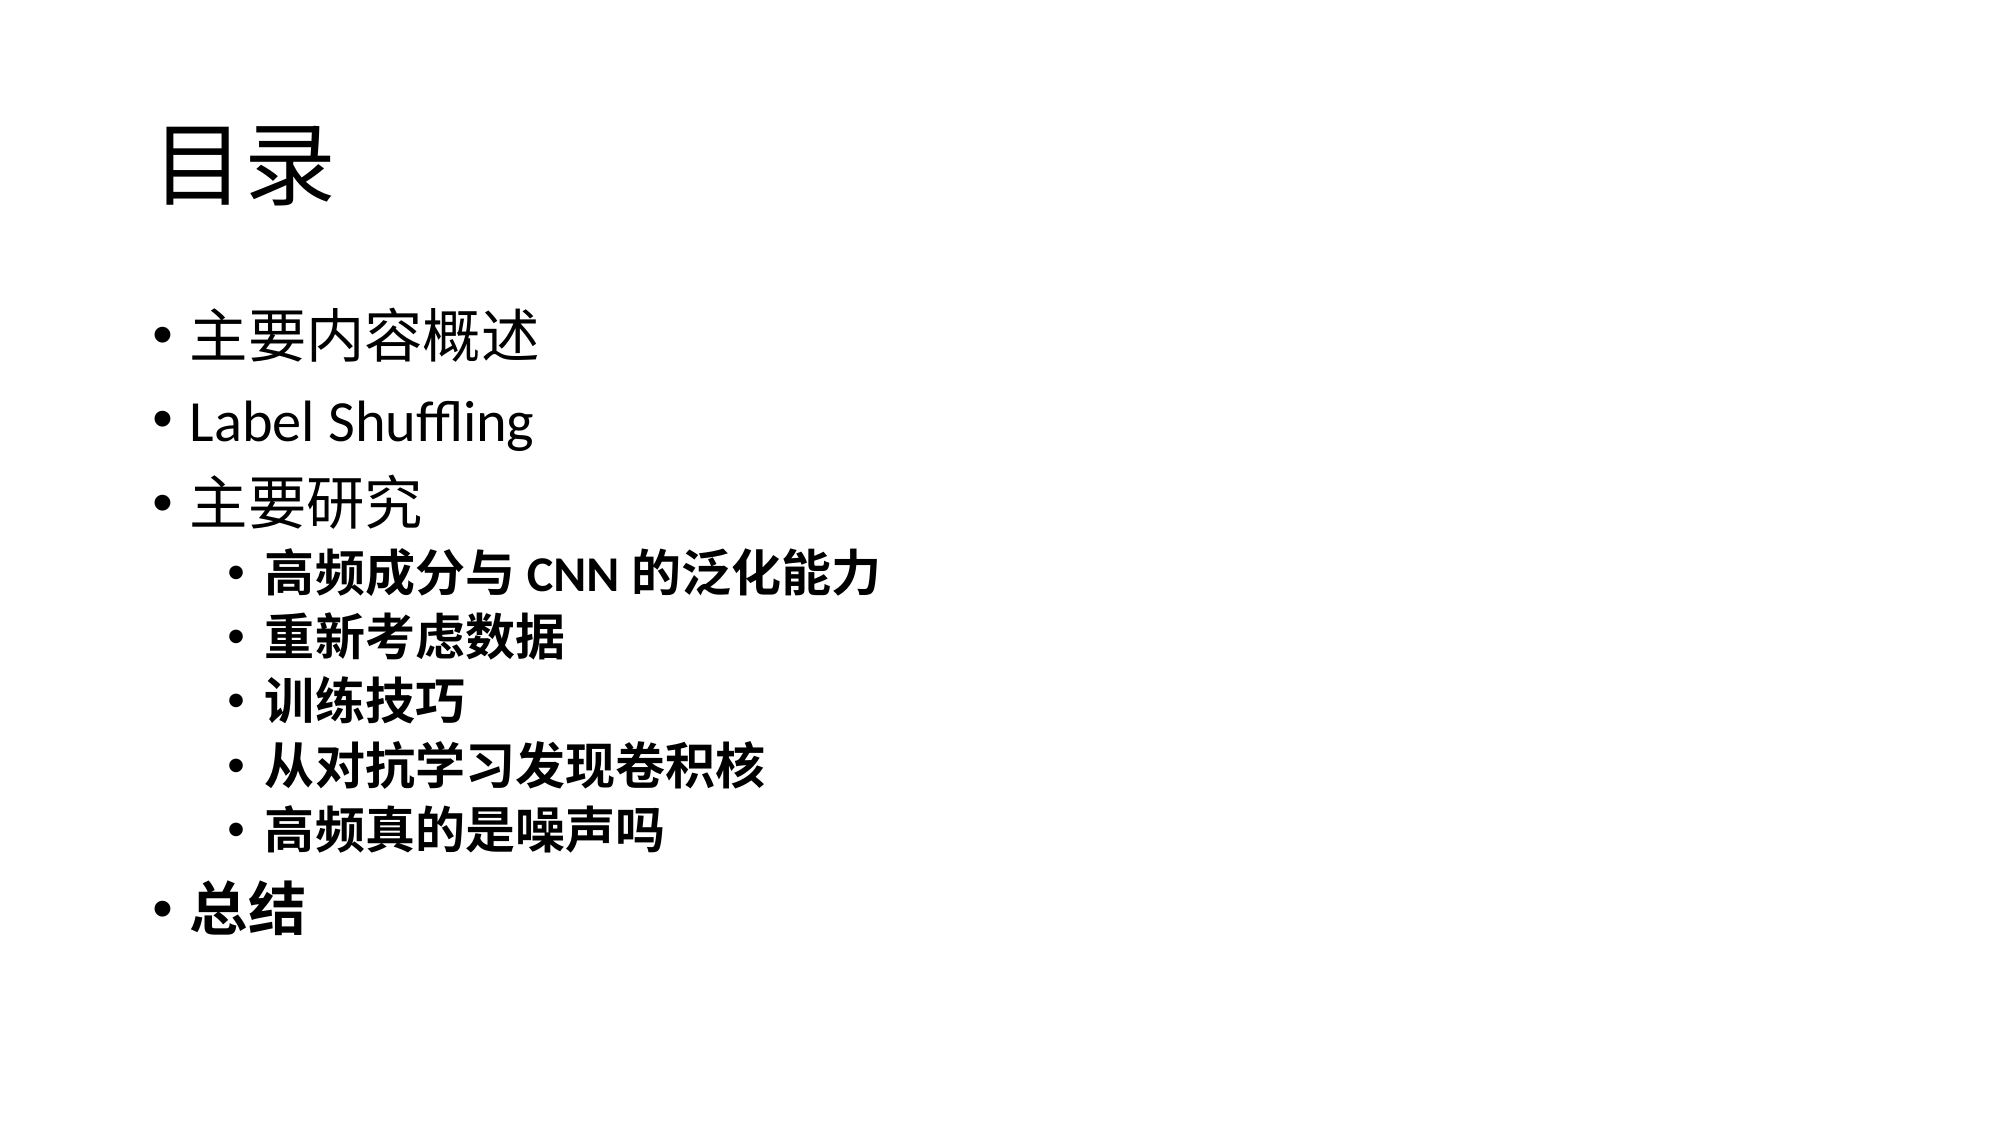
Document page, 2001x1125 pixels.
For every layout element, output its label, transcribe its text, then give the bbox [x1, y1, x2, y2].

list 主要内容概述 Label Shuffling 主要研究 高频成分与CNN的泛化能力 重新考虑数据 训练技巧 从对抗学习发现卷积核 高频真的是噪声吗 总结 [137, 299, 1863, 1014]
title 目录 [137, 59, 1863, 278]
